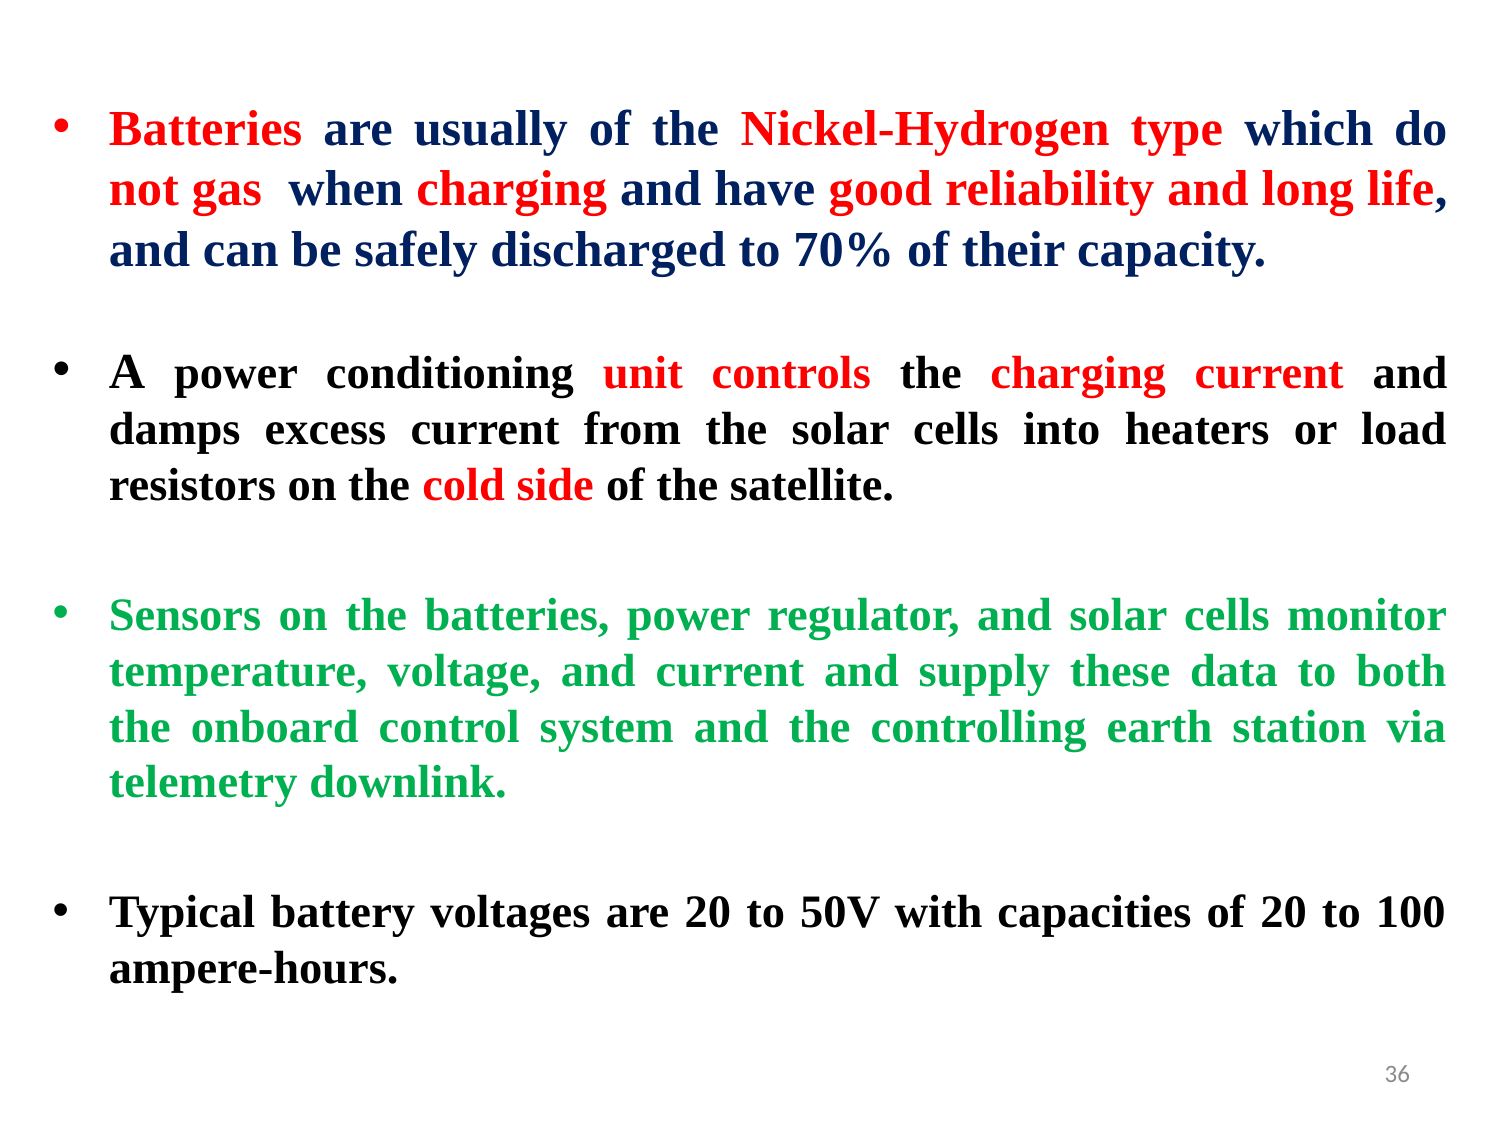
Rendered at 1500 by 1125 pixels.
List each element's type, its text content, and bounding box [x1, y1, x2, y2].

slide_number 36 [1074, 1042, 1425, 1103]
list Batteries are usually of the Nickel-Hydrogen type which do not gas when charging and have good reliability and long life, and can be safely discharged to 70% of their capacity. A power conditioning unit controls the charging current and damps excess current from the solar cells into heaters or load resistors on the cold side of the satellite. Sensors on the batteries, power regulator, and solar cells monitor temperature, voltage, and current and supply these data to both the onboard control system and the controlling earth station via telemetry downlink. Typical battery voltages are 20 to 50V with capacities of 20 to 100 ampere-hours. [37, 87, 1463, 1005]
